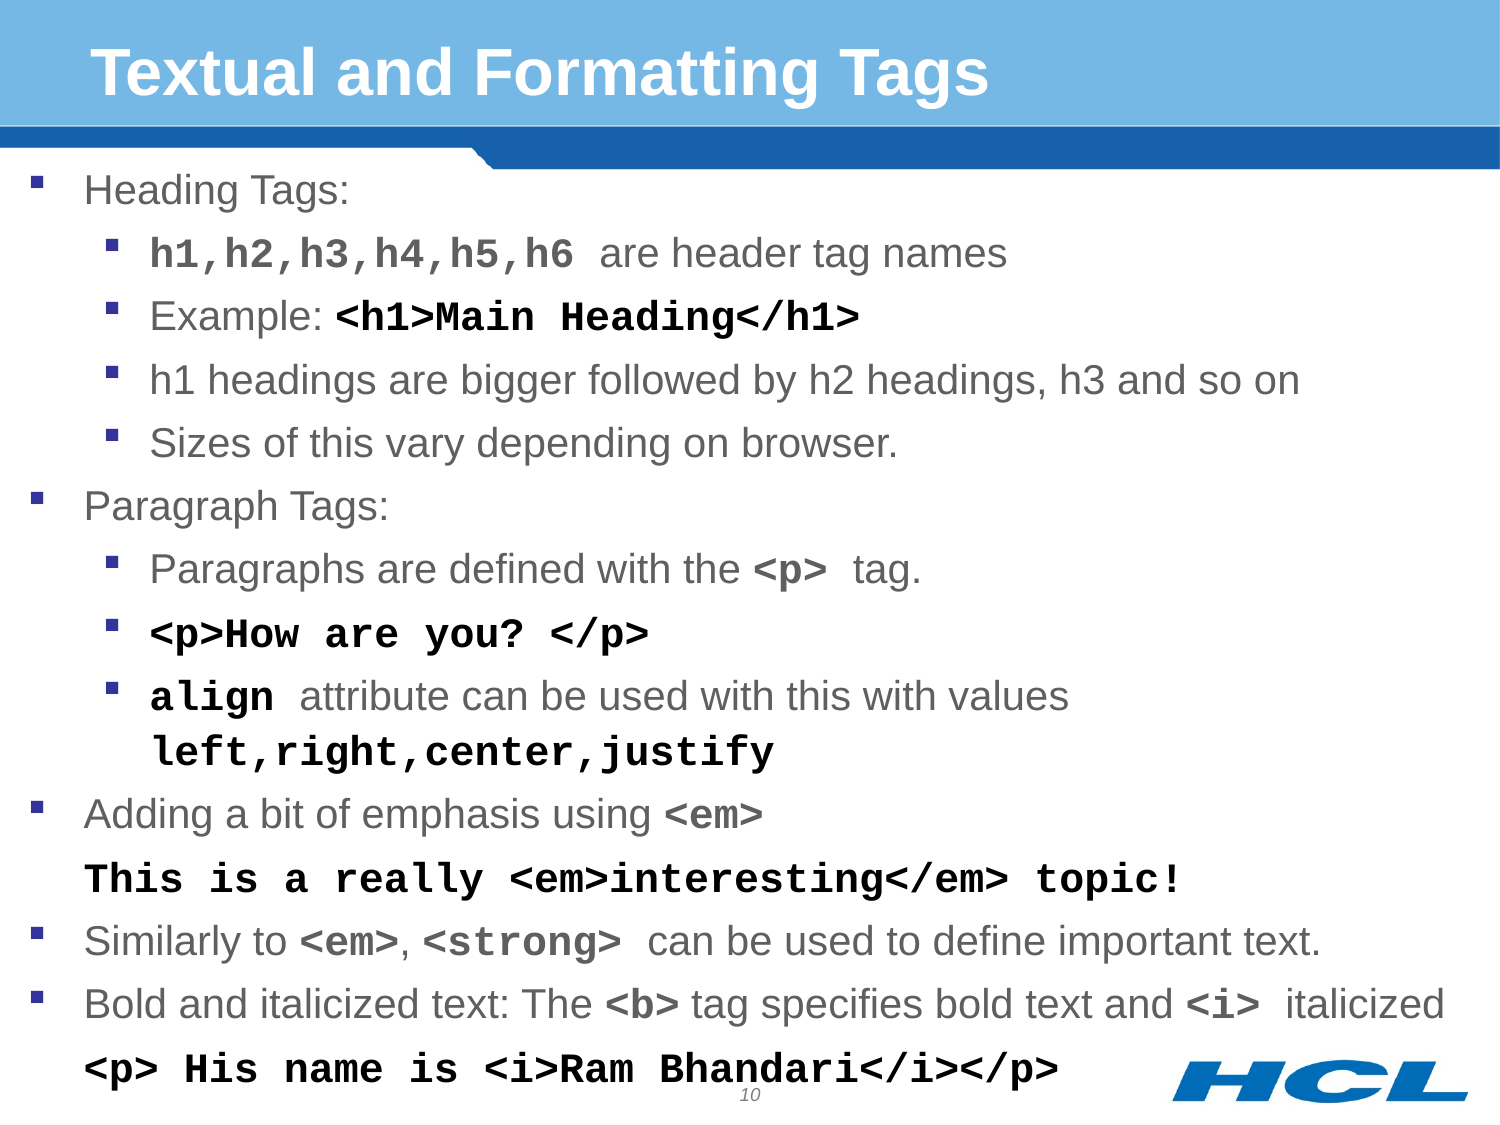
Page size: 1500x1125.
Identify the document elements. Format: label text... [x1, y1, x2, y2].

list Heading Tags: h1,h2,h3,h4,h5,h6 are header tag names Example: <h1>Main Heading</h1> h1 headings are bigger followed by h2 headings, h3 and so on Sizes of this vary depending on browser. Paragraph Tags: Paragraphs are defined with the <p> tag. <p>How are you? </p> align attribute can be used with this with values left,right,center,justify Adding a bit of emphasis using <em> This is a really <em>interesting</em> topic! Similarly to <em>, <strong> can be used to define important text. Bold and italicized text: The <b> tag specifies bold text and <i> italicized <p> His name is <i>Ram Bhandari</i></p> [12, 149, 1463, 1076]
title Textual and Formatting Tags [74, 0, 1426, 138]
picture [0, 0, 1500, 188]
picture [1140, 1050, 1500, 1109]
slide_number 10 [574, 1074, 926, 1115]
